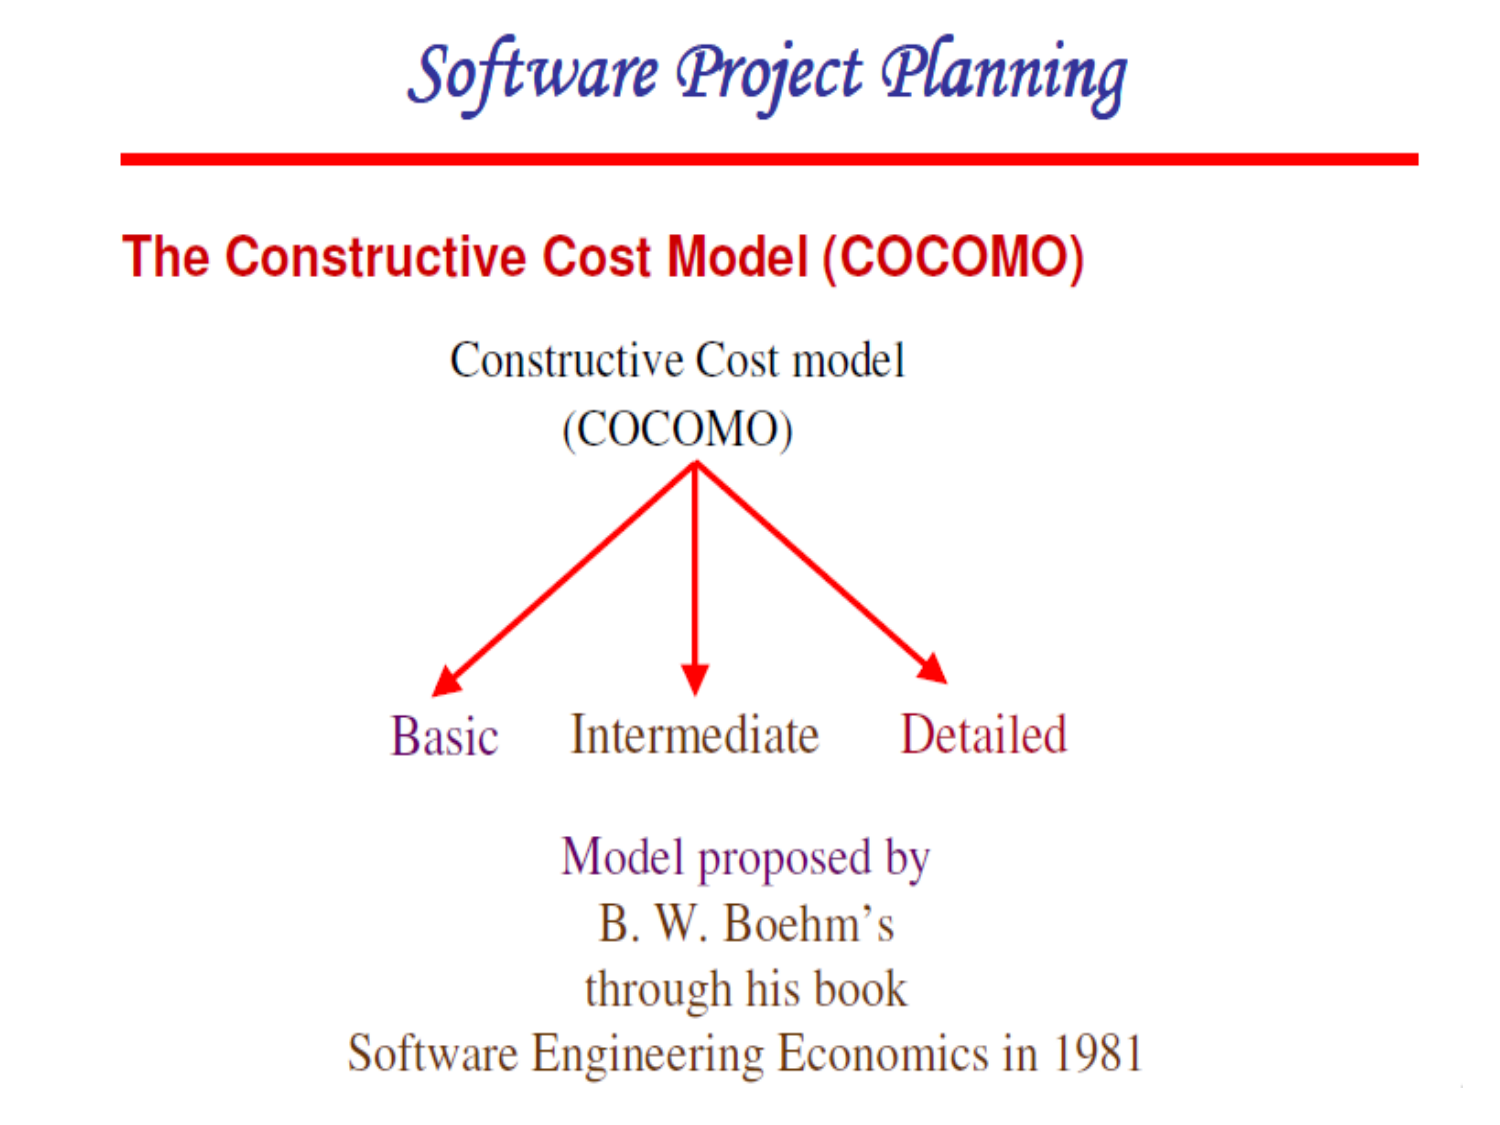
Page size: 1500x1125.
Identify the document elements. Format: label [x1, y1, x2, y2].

list [24, 24, 1463, 1088]
